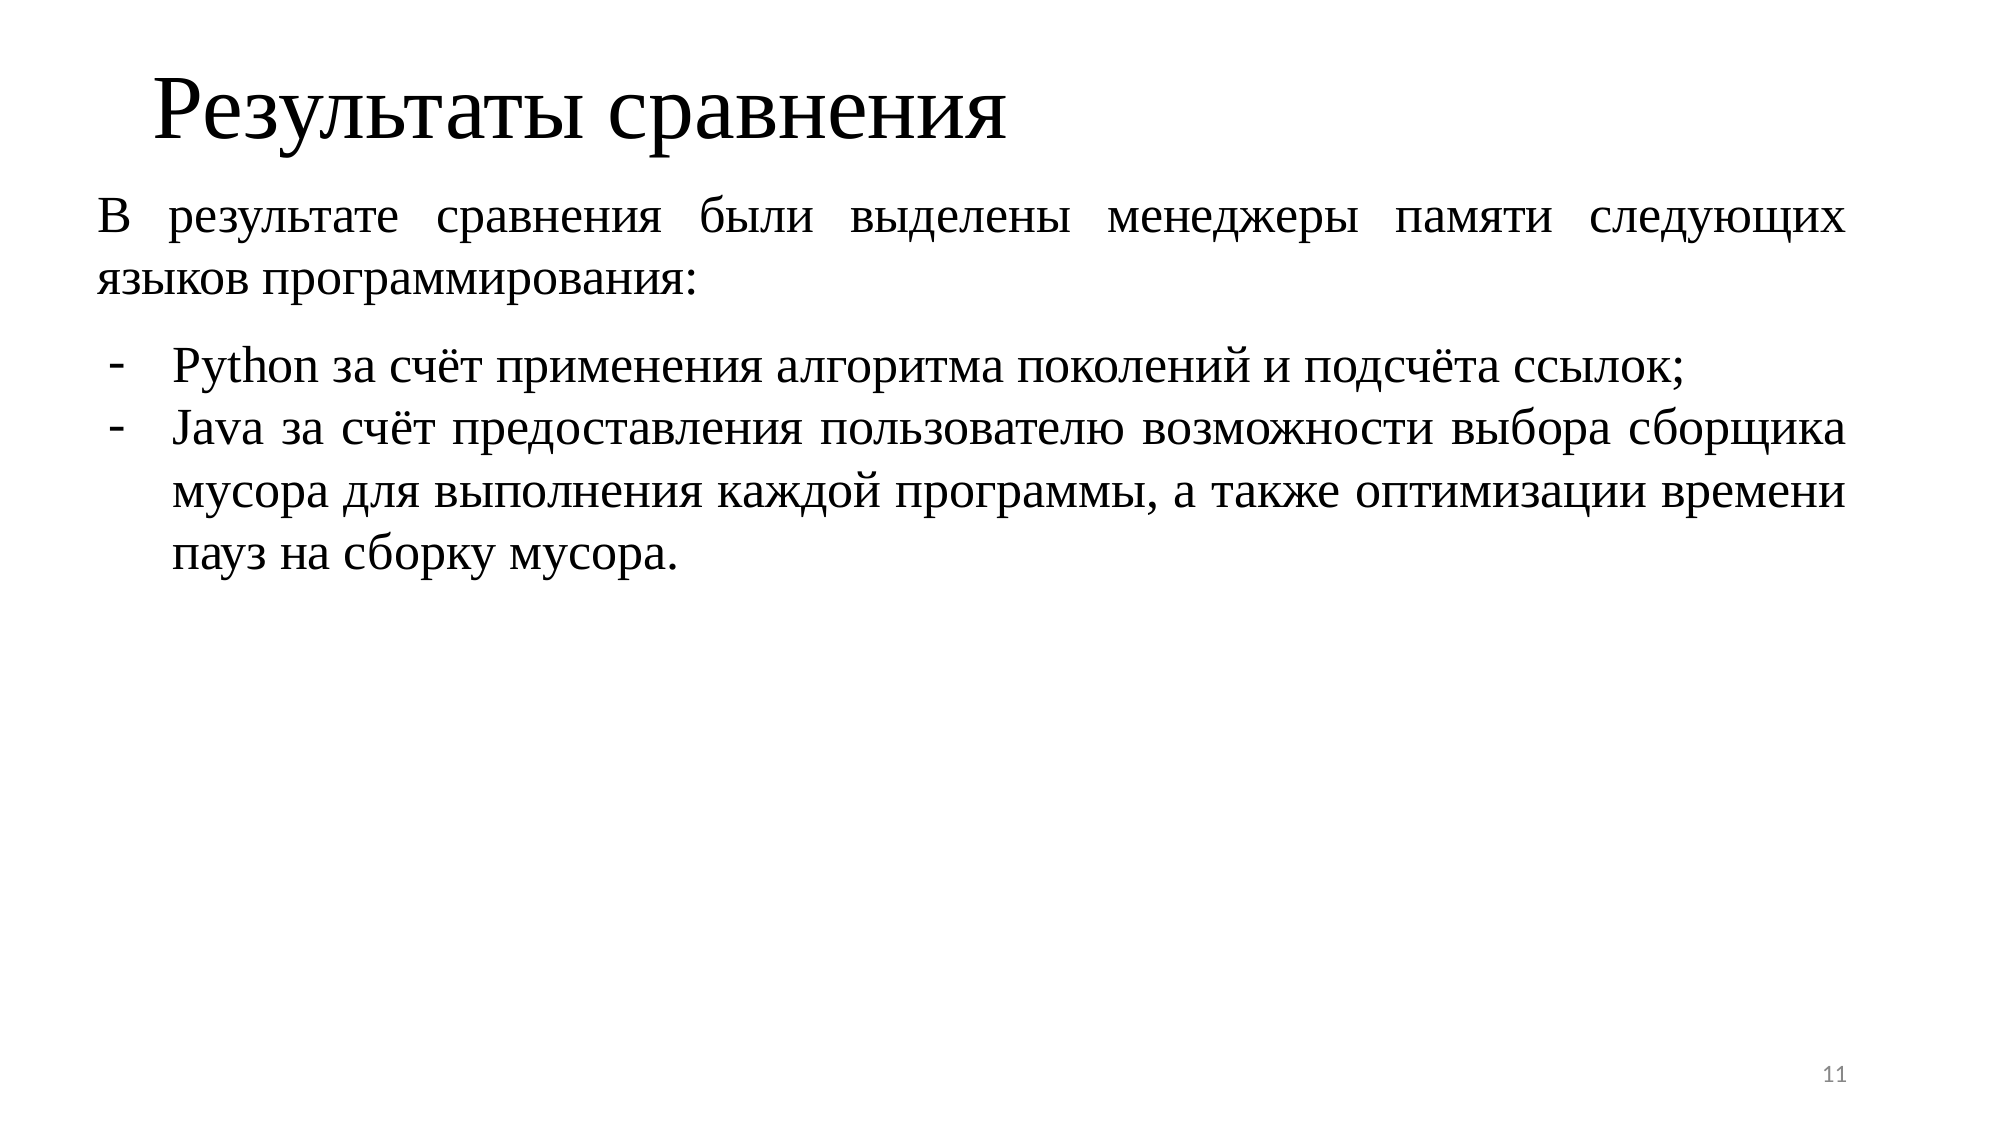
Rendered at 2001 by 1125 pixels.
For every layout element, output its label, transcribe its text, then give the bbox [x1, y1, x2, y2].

title Результаты сравнения [137, 0, 1863, 165]
text_box В результате сравнения были выделены менеджеры памяти следующих языков программирования: Python за счёт применения алгоритма поколений и подсчёта ссылок; Java за счёт предоставления пользователю возможности выбора сборщика мусора для выполнения каждой программы, а также оптимизации времени пауз на сборку мусора. [82, 165, 1863, 1106]
slide_number ‹#› [1412, 1042, 1863, 1103]
